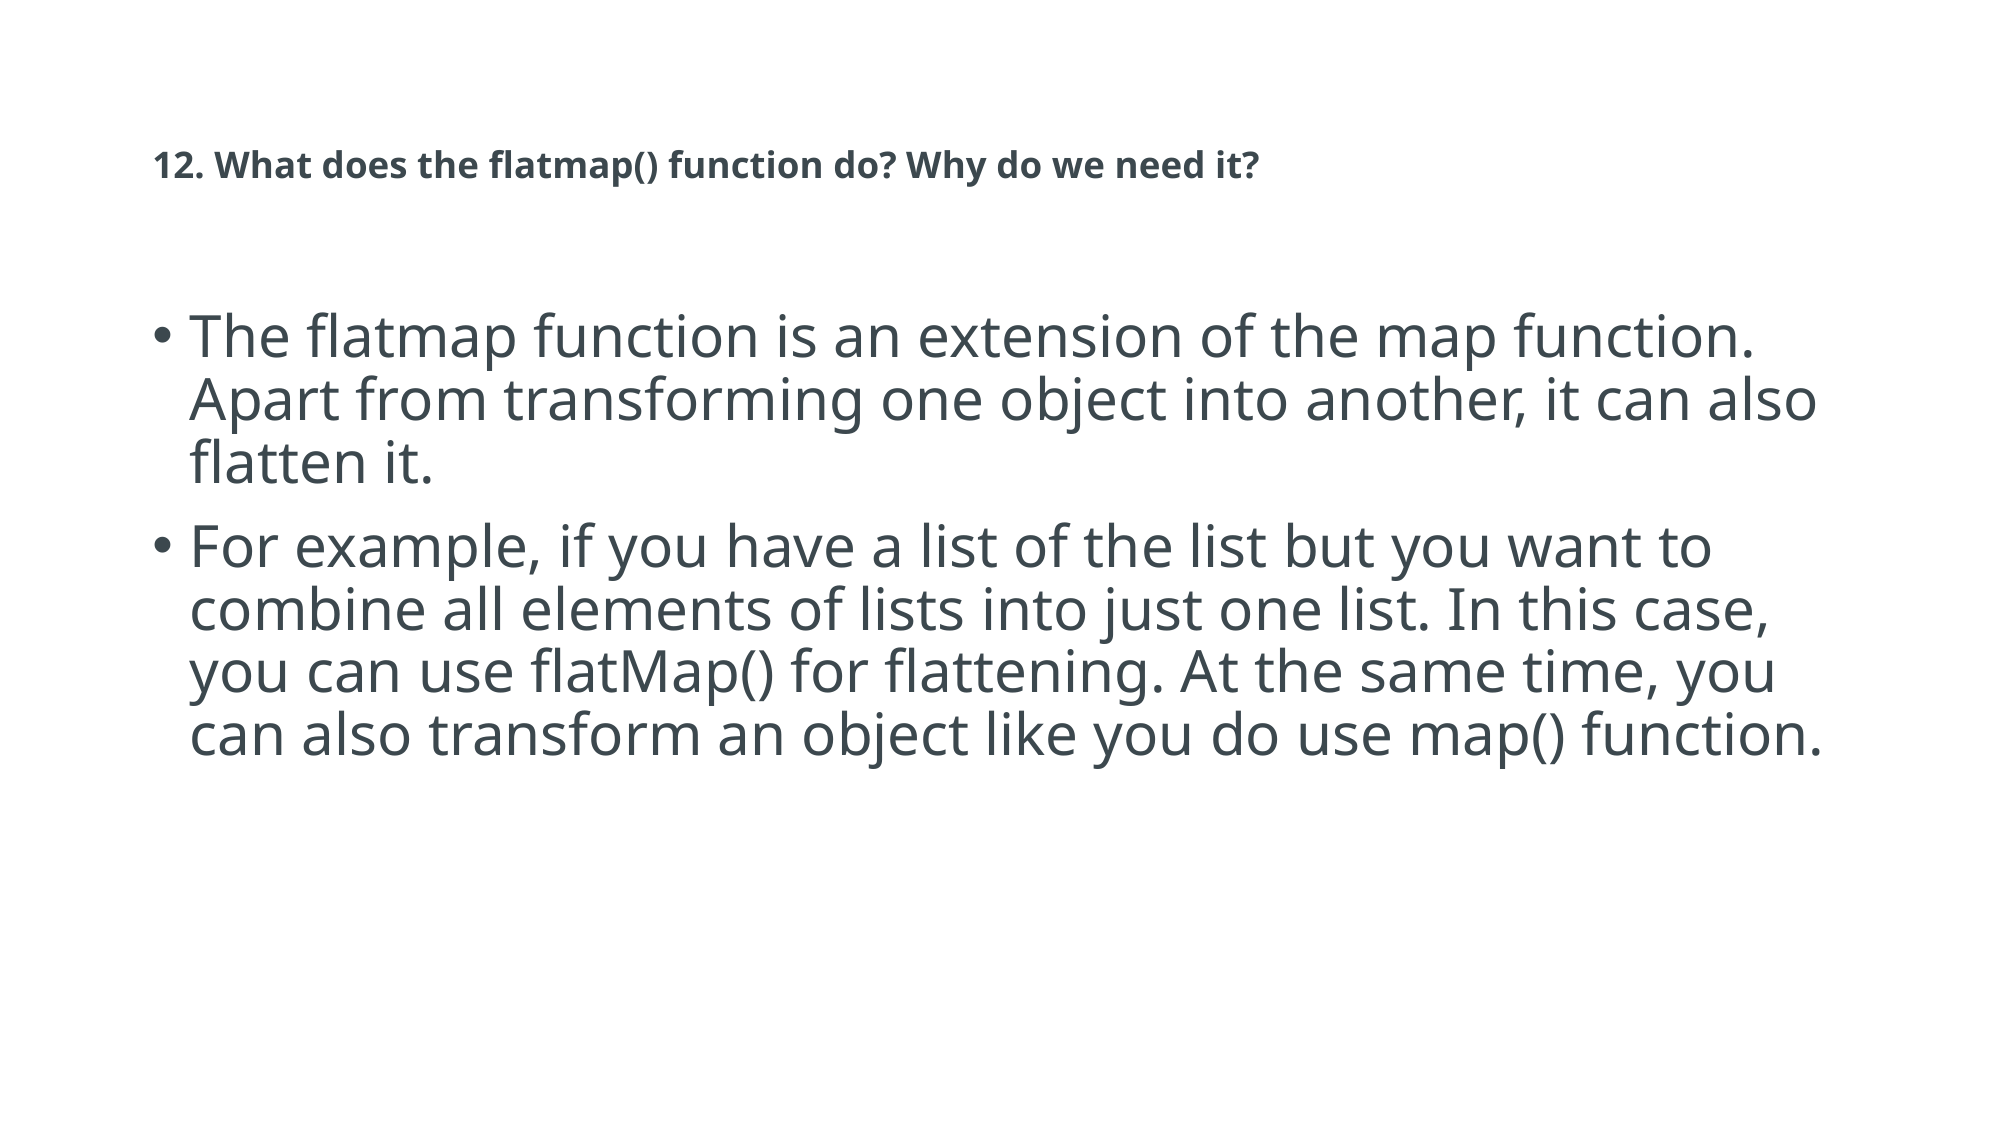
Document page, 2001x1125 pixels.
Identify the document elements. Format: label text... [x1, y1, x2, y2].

list The flatmap function is an extension of the map function. Apart from transforming one object into another, it can also flatten it. For example, if you have a list of the list but you want to combine all elements of lists into just one list. In this case, you can use flatMap() for flattening. At the same time, you can also transform an object like you do use map() function. [137, 299, 1863, 1014]
title 12. What does the flatmap() function do? Why do we need it? [137, 59, 1863, 278]
